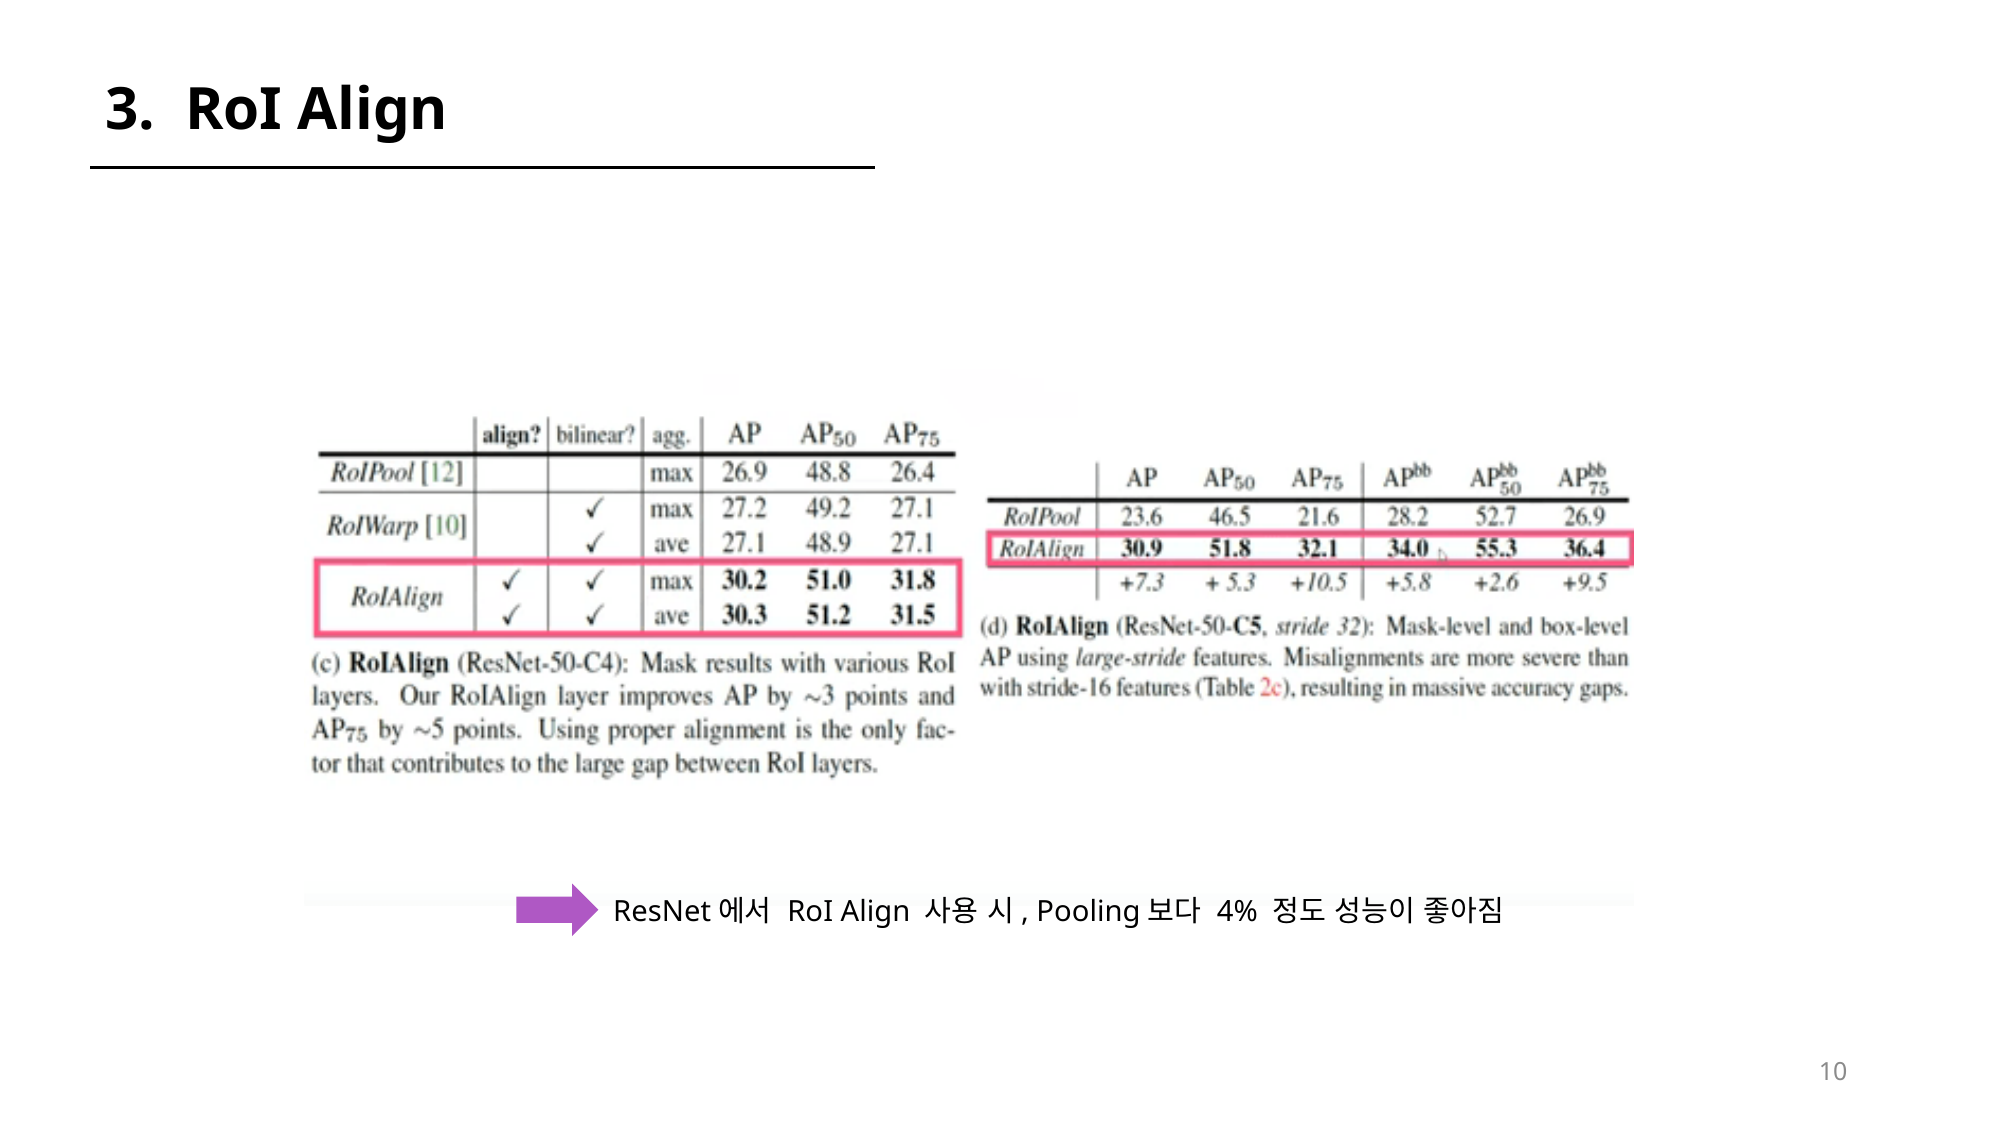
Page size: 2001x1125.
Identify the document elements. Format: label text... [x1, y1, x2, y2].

text_box ResNet에서 RoI Align 사용 시, Pooling보다 4% 정도 성능이 좋아짐 [598, 906, 1613, 935]
slide_number 10 [1412, 1042, 1863, 1103]
text_box [515, 906, 600, 939]
text_box 3. RoI Align [90, 64, 747, 149]
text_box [304, 180, 1634, 906]
